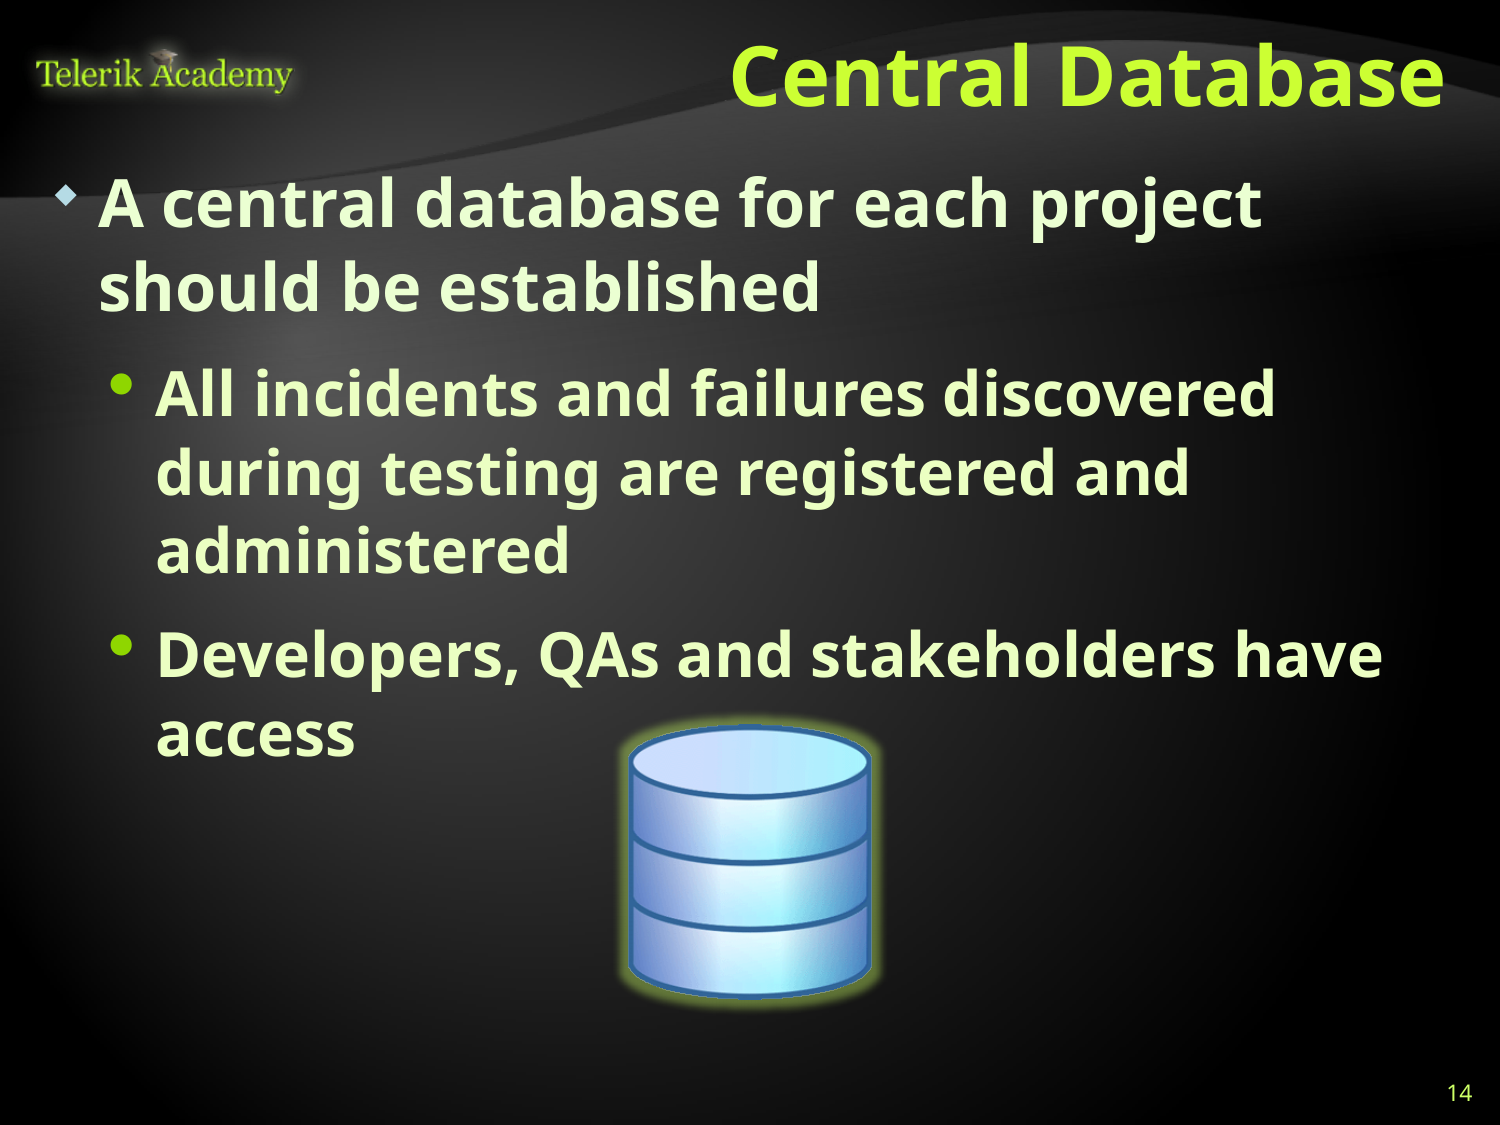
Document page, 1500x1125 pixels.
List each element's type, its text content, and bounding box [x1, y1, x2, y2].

slide_number 14 [1412, 1074, 1488, 1113]
list A central database for each project should be established All incidents and failures discovered during testing are registered and administered Developers, QAs and stakeholders have access [37, 149, 1463, 1100]
picture [0, 0, 1500, 1125]
title Central Database [300, 12, 1463, 149]
